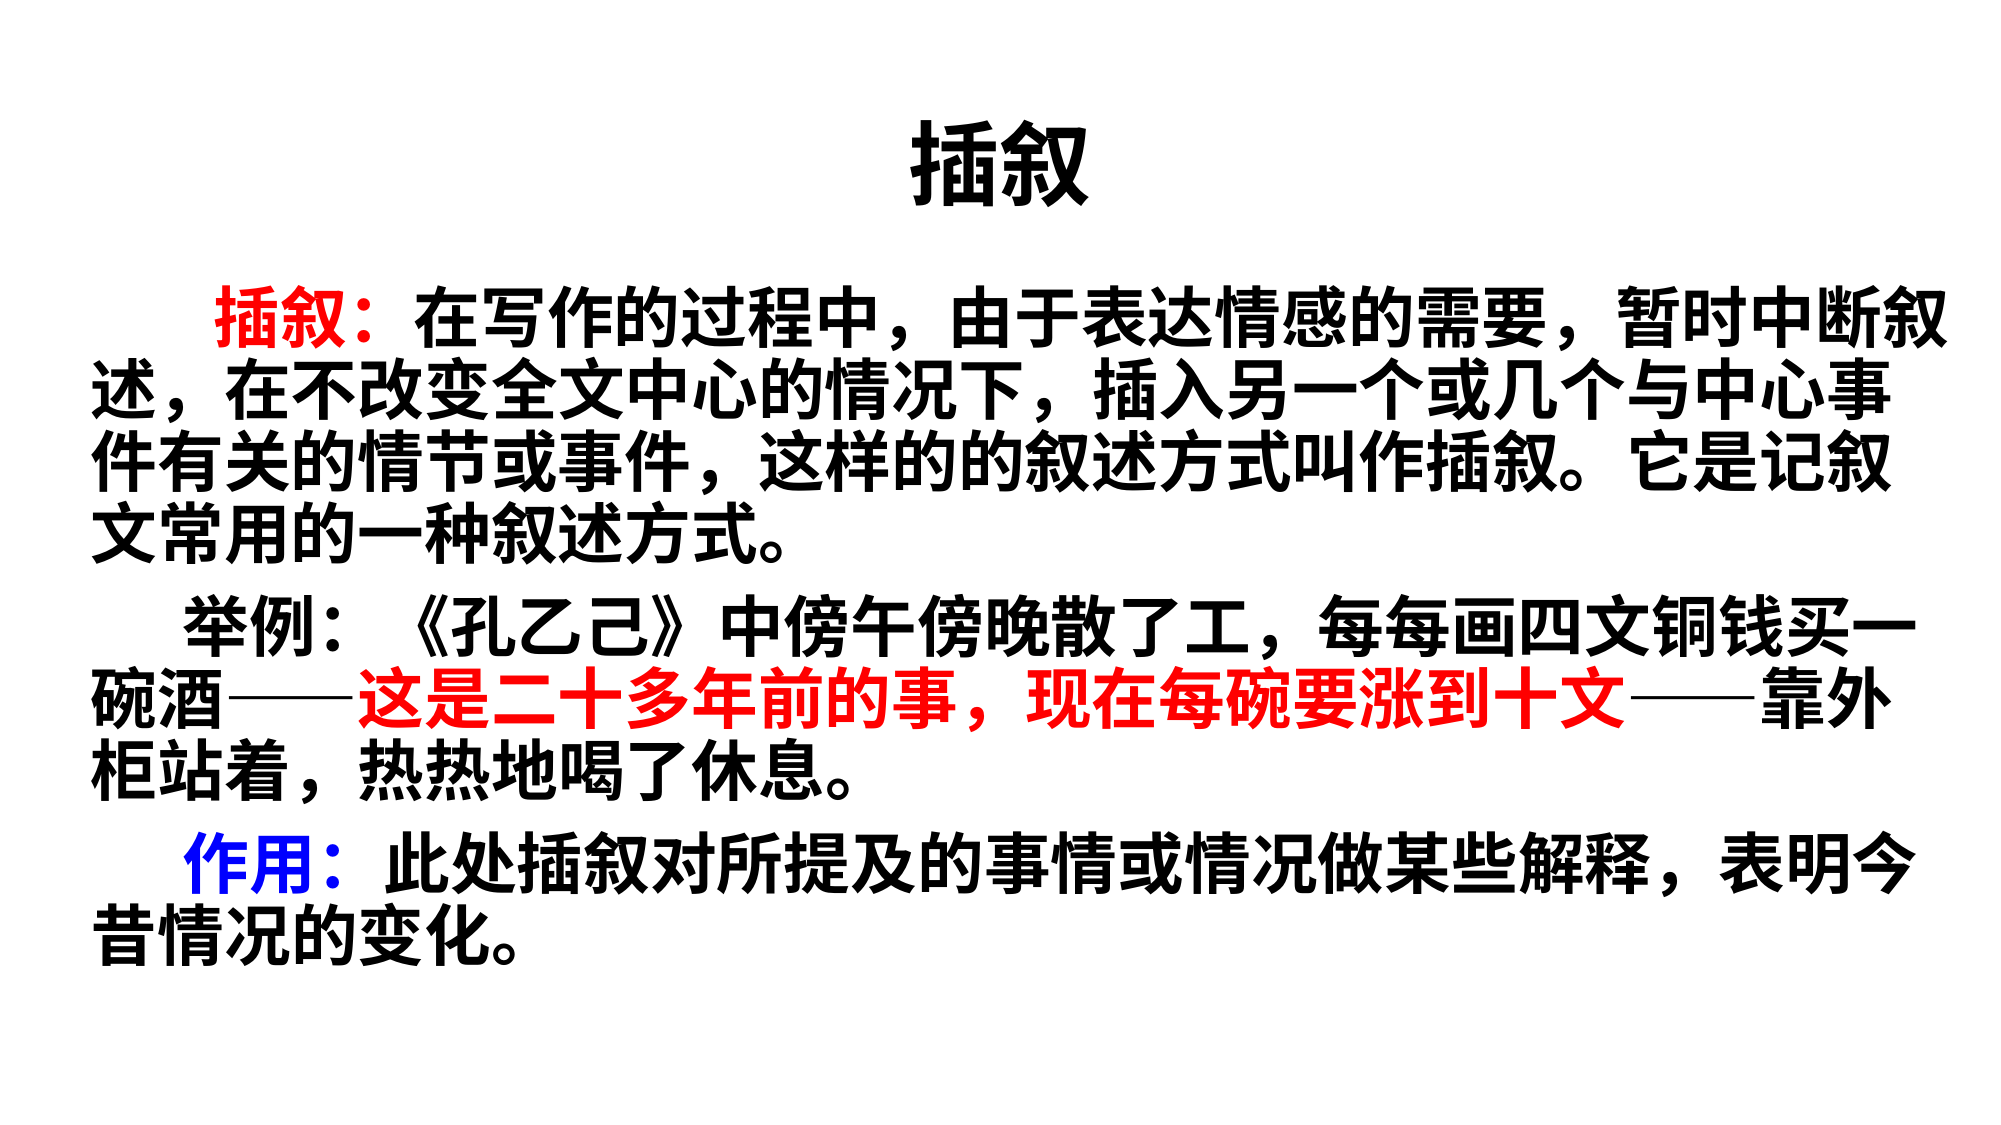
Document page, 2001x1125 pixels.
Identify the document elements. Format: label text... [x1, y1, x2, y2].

list 插叙：在写作的过程中，由于表达情感的需要，暂时中断叙述，在不改变全文中心的情况下，插入另一个或几个与中心事件有关的情节或事件，这样的的叙述方式叫作插叙。它是记叙文常用的一种叙述方式。 举例：《孔乙己》中傍午傍晚散了工，每每画四文铜钱买一碗酒——这是二十多年前的事，现在每碗要涨到十文——靠外柜站着，热热地喝了休息。 作用：此处插叙对所提及的事情或情况做某些解释，表明今昔情况的变化。 [75, 277, 1969, 992]
title 插叙 [137, 59, 1863, 277]
